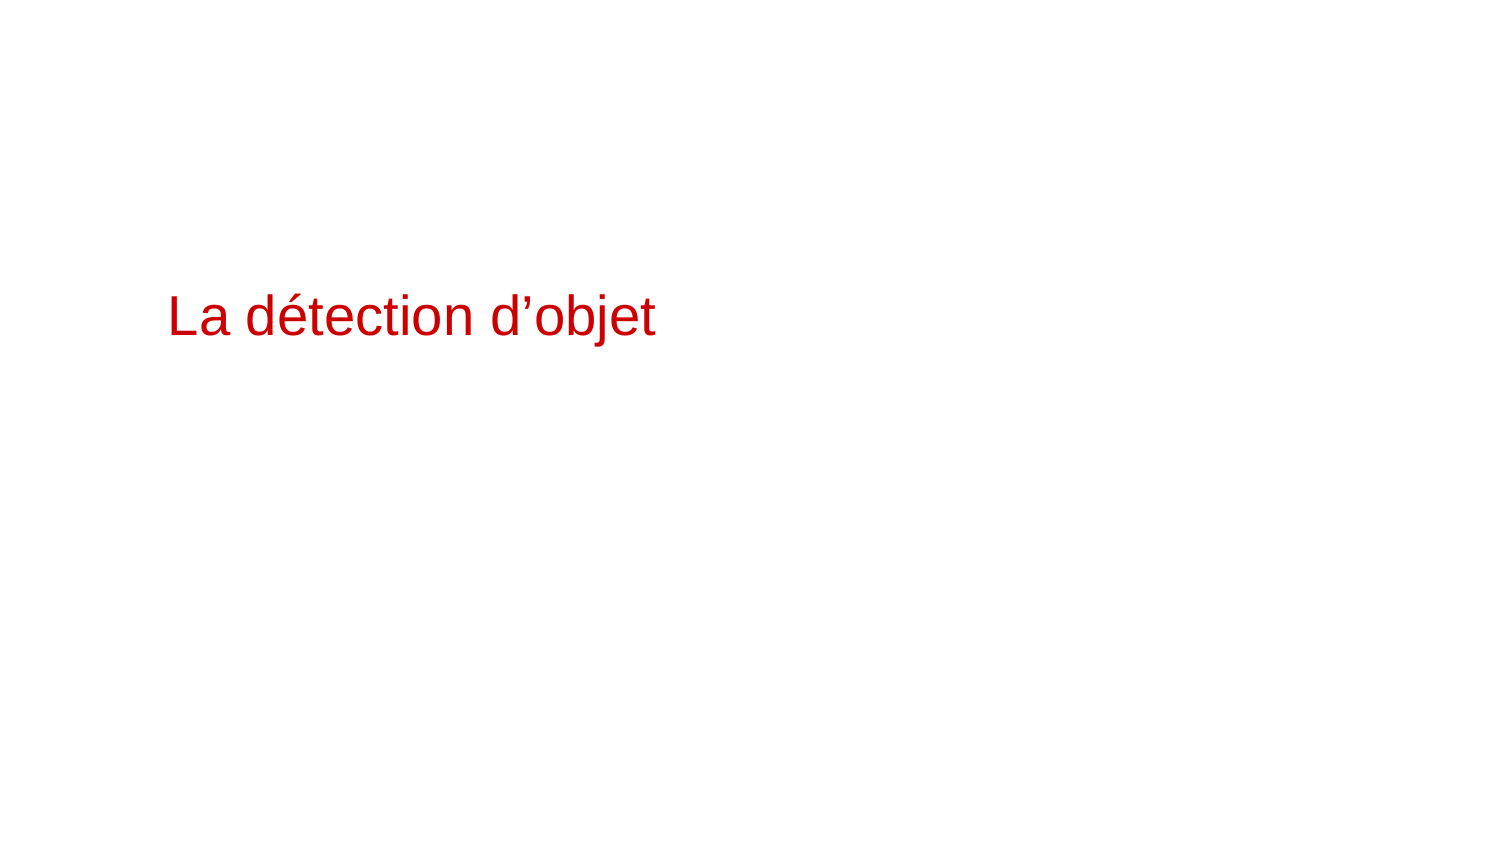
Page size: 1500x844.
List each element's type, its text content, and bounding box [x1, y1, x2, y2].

text_box La détection d’objet [152, 263, 1125, 503]
